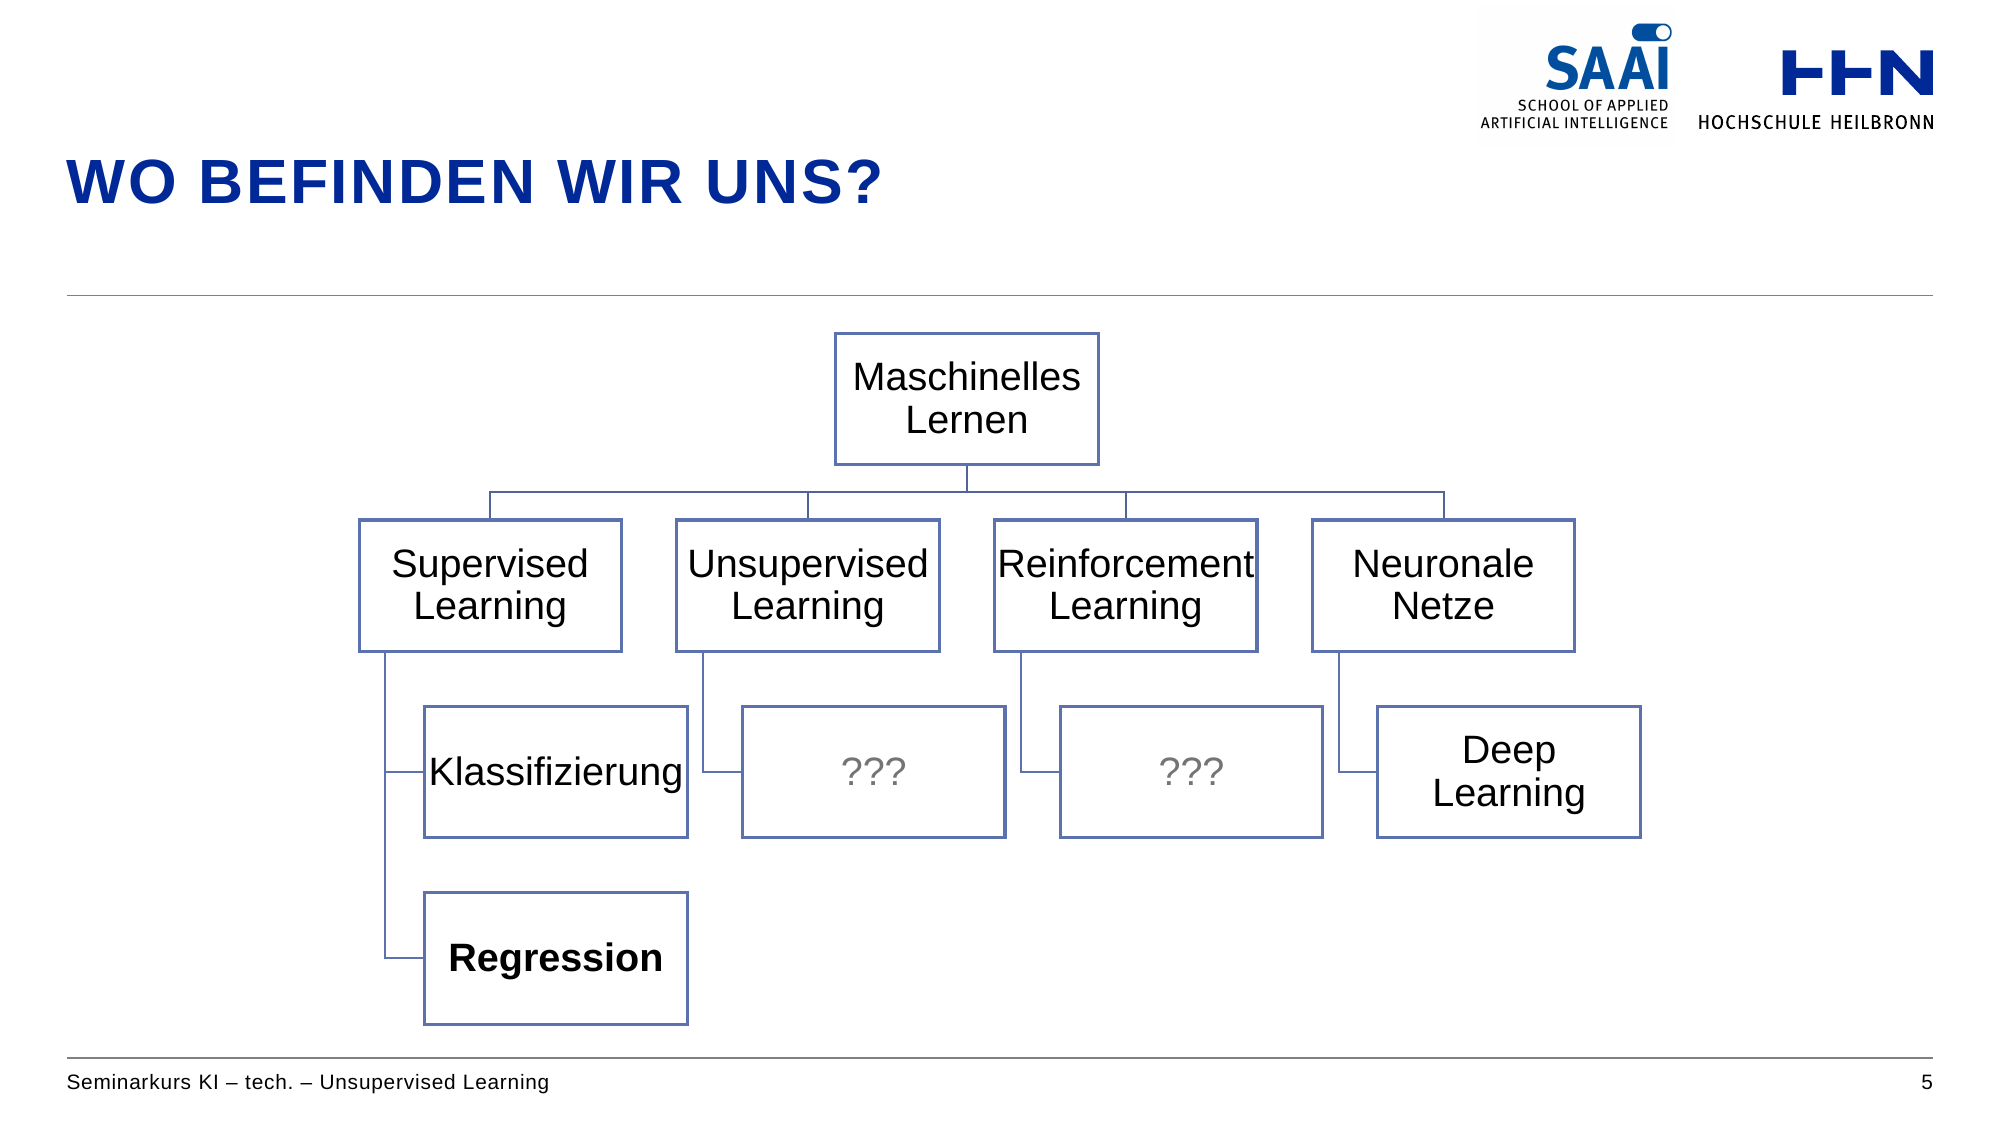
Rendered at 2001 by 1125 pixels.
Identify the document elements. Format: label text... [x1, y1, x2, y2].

title Wo befinden wir uns? [66, 147, 1933, 290]
picture [1476, 5, 1677, 147]
slide_number 5 [1621, 1068, 1933, 1105]
footer Seminarkurs KI – tech. – Unsupervised Learning [66, 1068, 1277, 1105]
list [66, 333, 1933, 1025]
